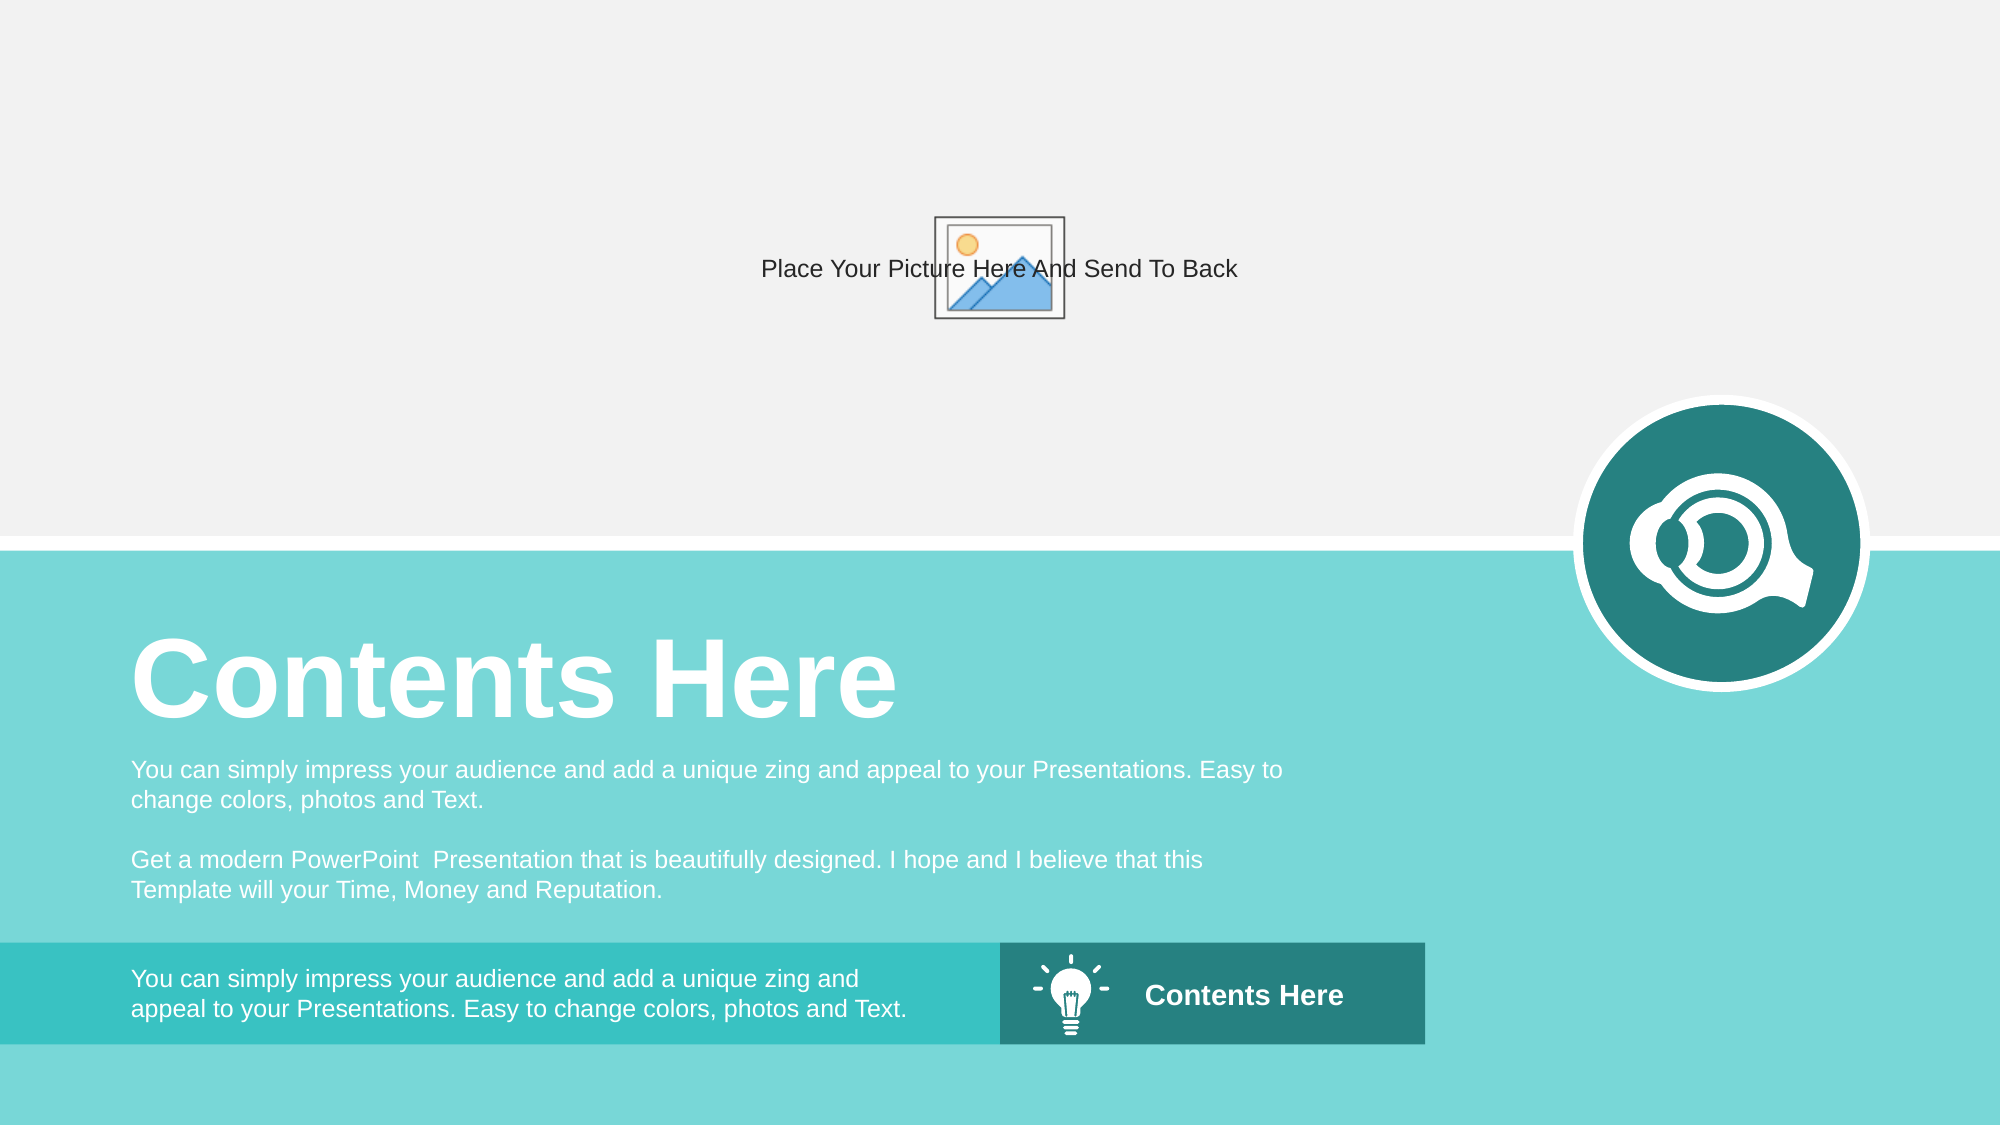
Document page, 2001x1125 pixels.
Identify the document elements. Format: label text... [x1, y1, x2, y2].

text_box Contents Here [116, 597, 1091, 748]
text_box [1068, 953, 1075, 966]
text_box [1040, 963, 1051, 975]
text_box [1629, 536, 1814, 614]
text_box [1001, 941, 1426, 1045]
text_box You can simply impress your audience and add a unique zing and appeal to your Presentations. Easy to change colors, photos and Text. Get a modern PowerPoint Presentation that is beautifully designed. I hope and I believe that this Template will your Time, Money and Reputation. [116, 746, 1324, 911]
text_box Contents Here [1129, 969, 1426, 1019]
text_box [1576, 536, 1867, 689]
text_box [1031, 985, 1045, 992]
text_box [1091, 963, 1103, 975]
text_box [1098, 985, 1111, 992]
text_box You can simply impress your audience and add a unique zing and appeal to your Presentations. Easy to change colors, photos and Text. [116, 955, 955, 1031]
picture [0, 0, 2000, 536]
text_box [0, 941, 1001, 1045]
text_box [1049, 967, 1093, 1037]
